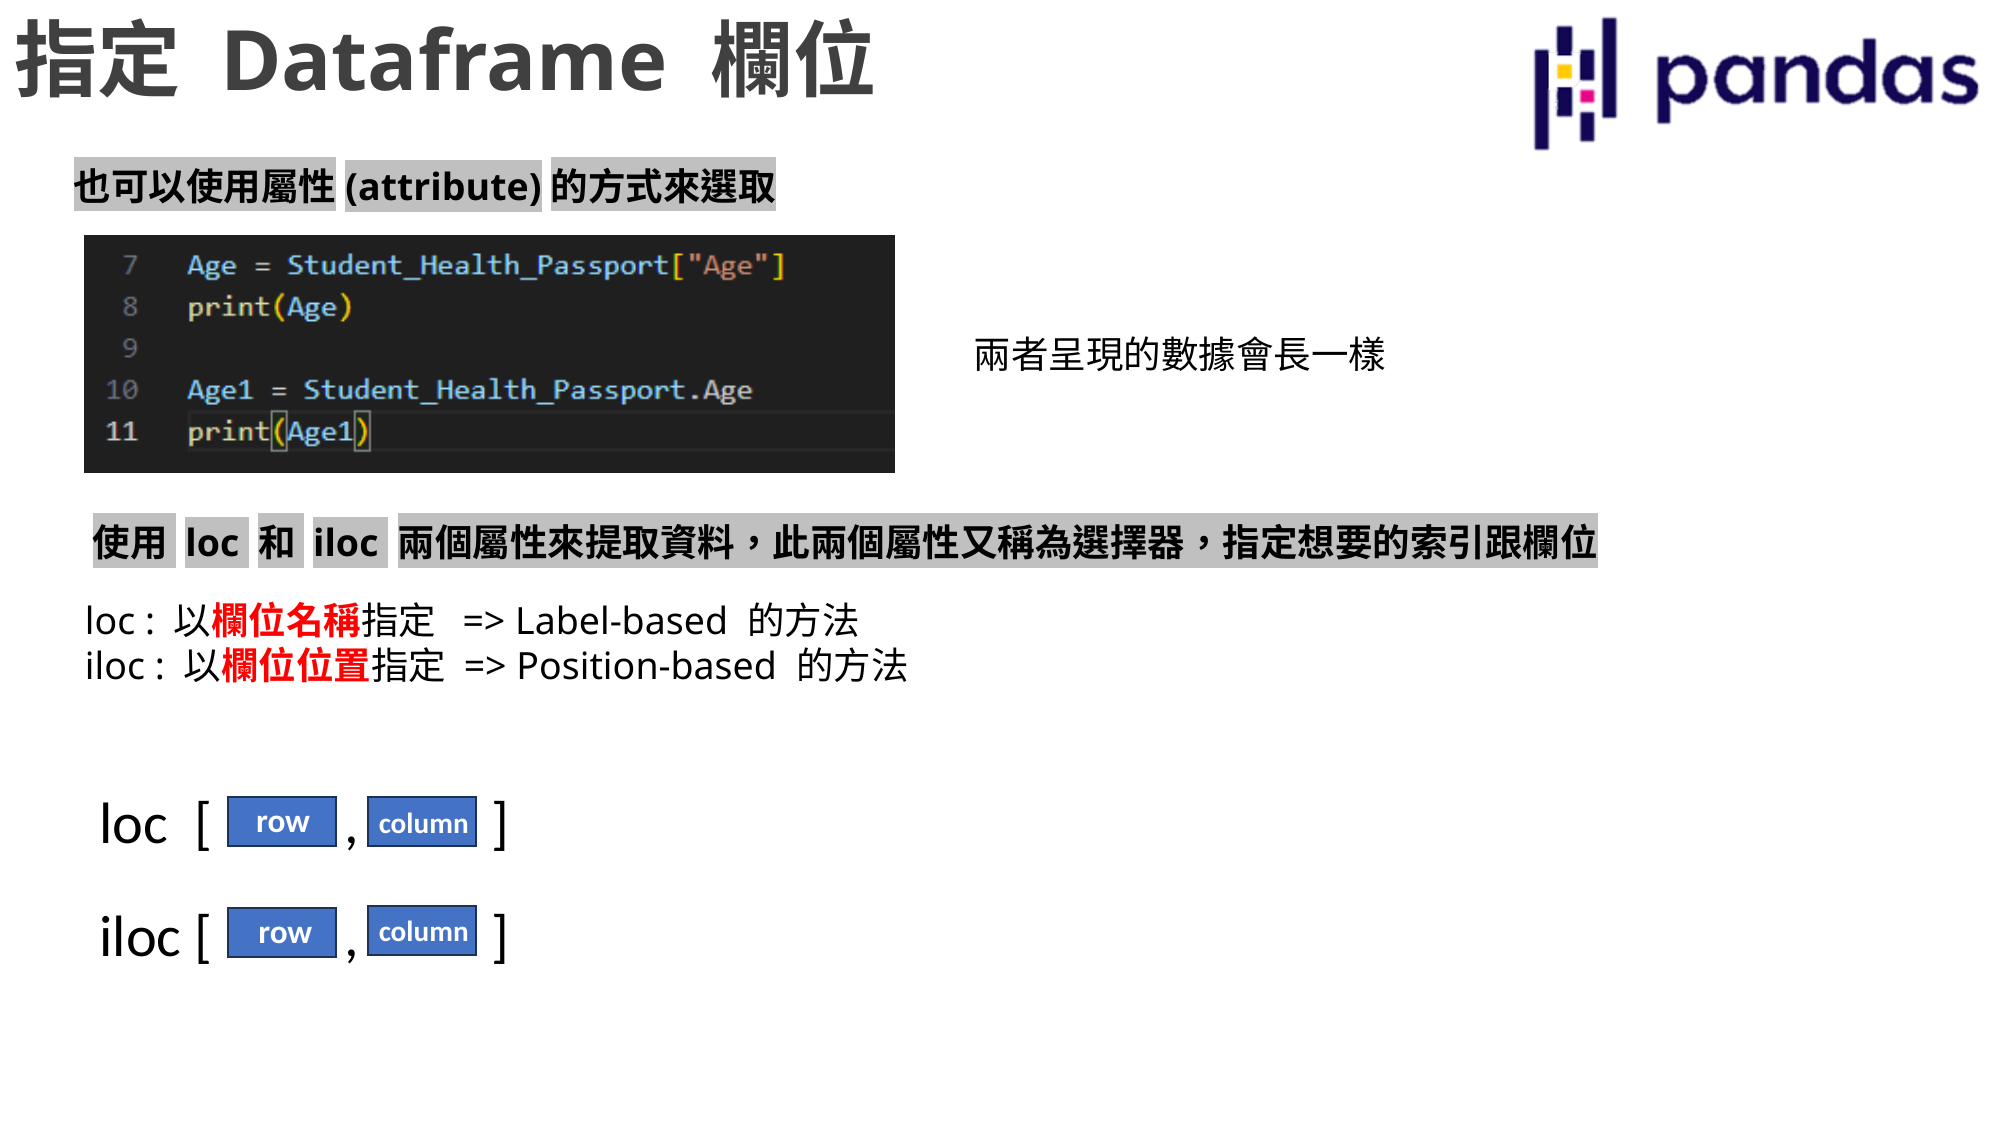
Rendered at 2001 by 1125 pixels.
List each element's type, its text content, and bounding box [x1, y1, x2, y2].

text_box 也可以使用屬性(attribute)的方式來選取 [59, 155, 791, 216]
text_box loc : 以欄位名稱指定 => Label-based 的方法 iloc : 以欄位位置指定 => Position-based 的方法 [70, 589, 959, 695]
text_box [84, 778, 606, 977]
text_box 兩者呈現的數據會長一樣 [958, 323, 1668, 384]
picture [1513, 0, 2000, 183]
picture [84, 235, 895, 473]
text_box 指定 Dataframe 欄位 [0, 0, 1513, 115]
text_box 使用 loc 和 iloc 兩個屬性來提取資料，此兩個屬性又稱為選擇器，指定想要的索引跟欄位 [78, 511, 1613, 572]
